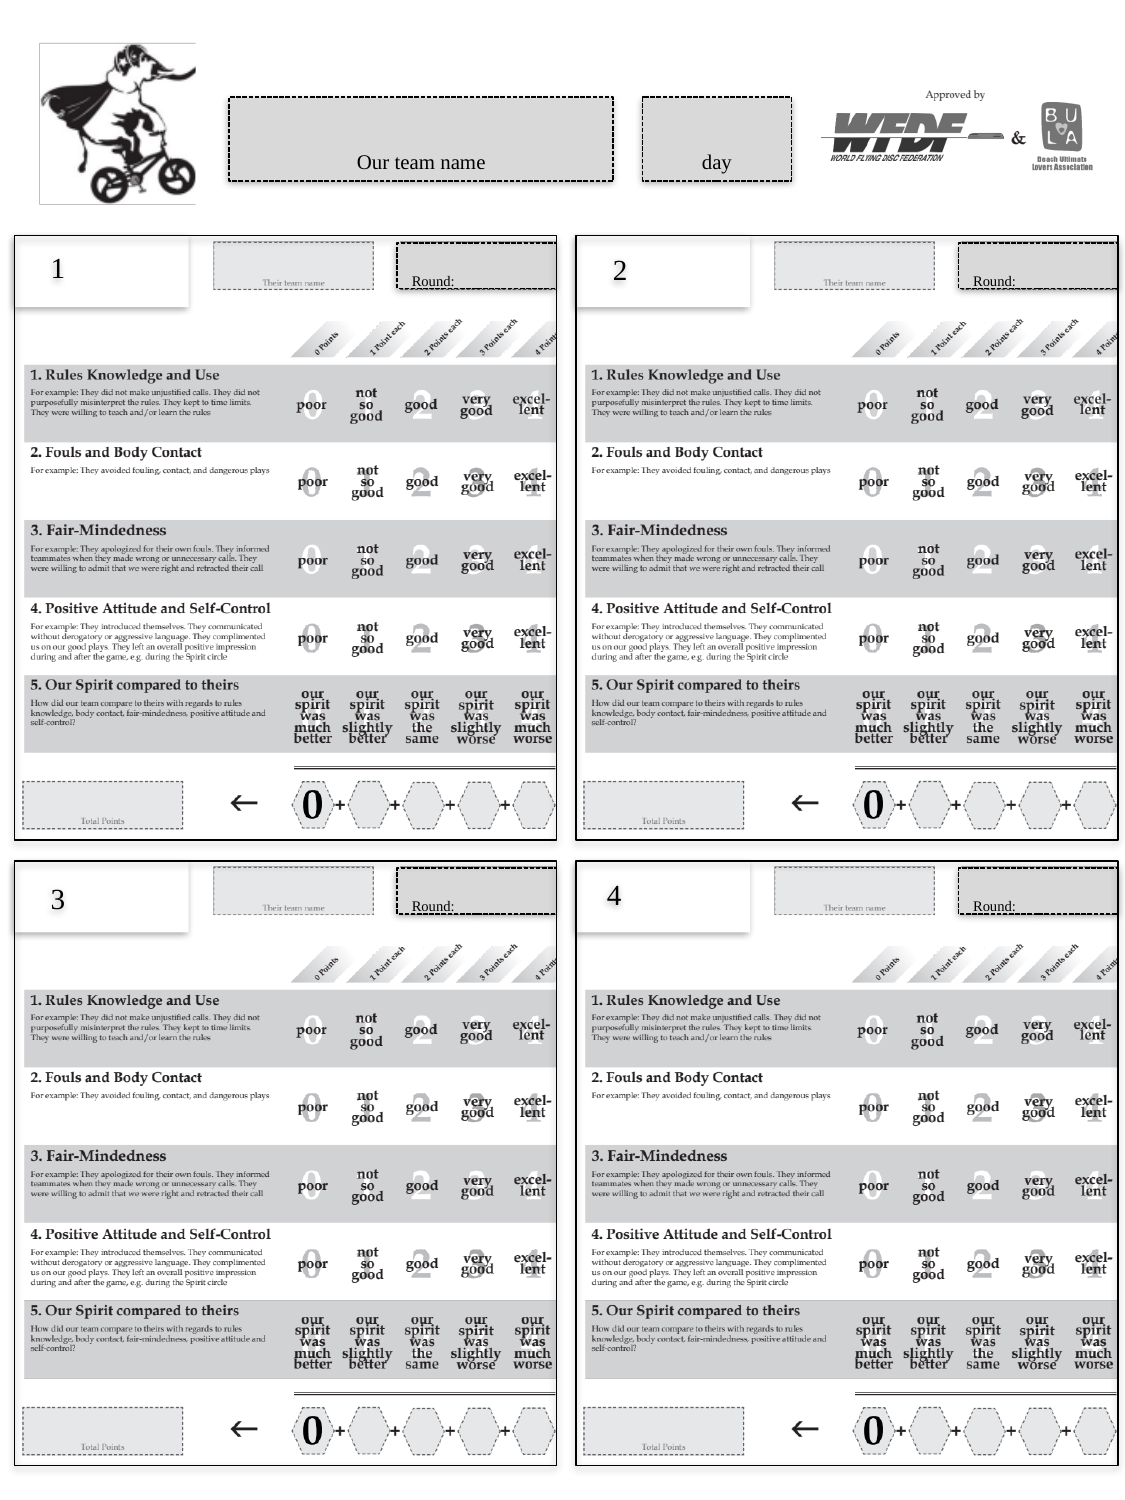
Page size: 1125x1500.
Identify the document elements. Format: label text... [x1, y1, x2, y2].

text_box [14, 860, 557, 1466]
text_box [575, 860, 1119, 1466]
picture [818, 84, 1099, 182]
text_box day [642, 96, 792, 182]
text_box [14, 235, 557, 841]
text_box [575, 235, 1119, 841]
picture [34, 34, 196, 210]
text_box Our team name [228, 96, 614, 182]
